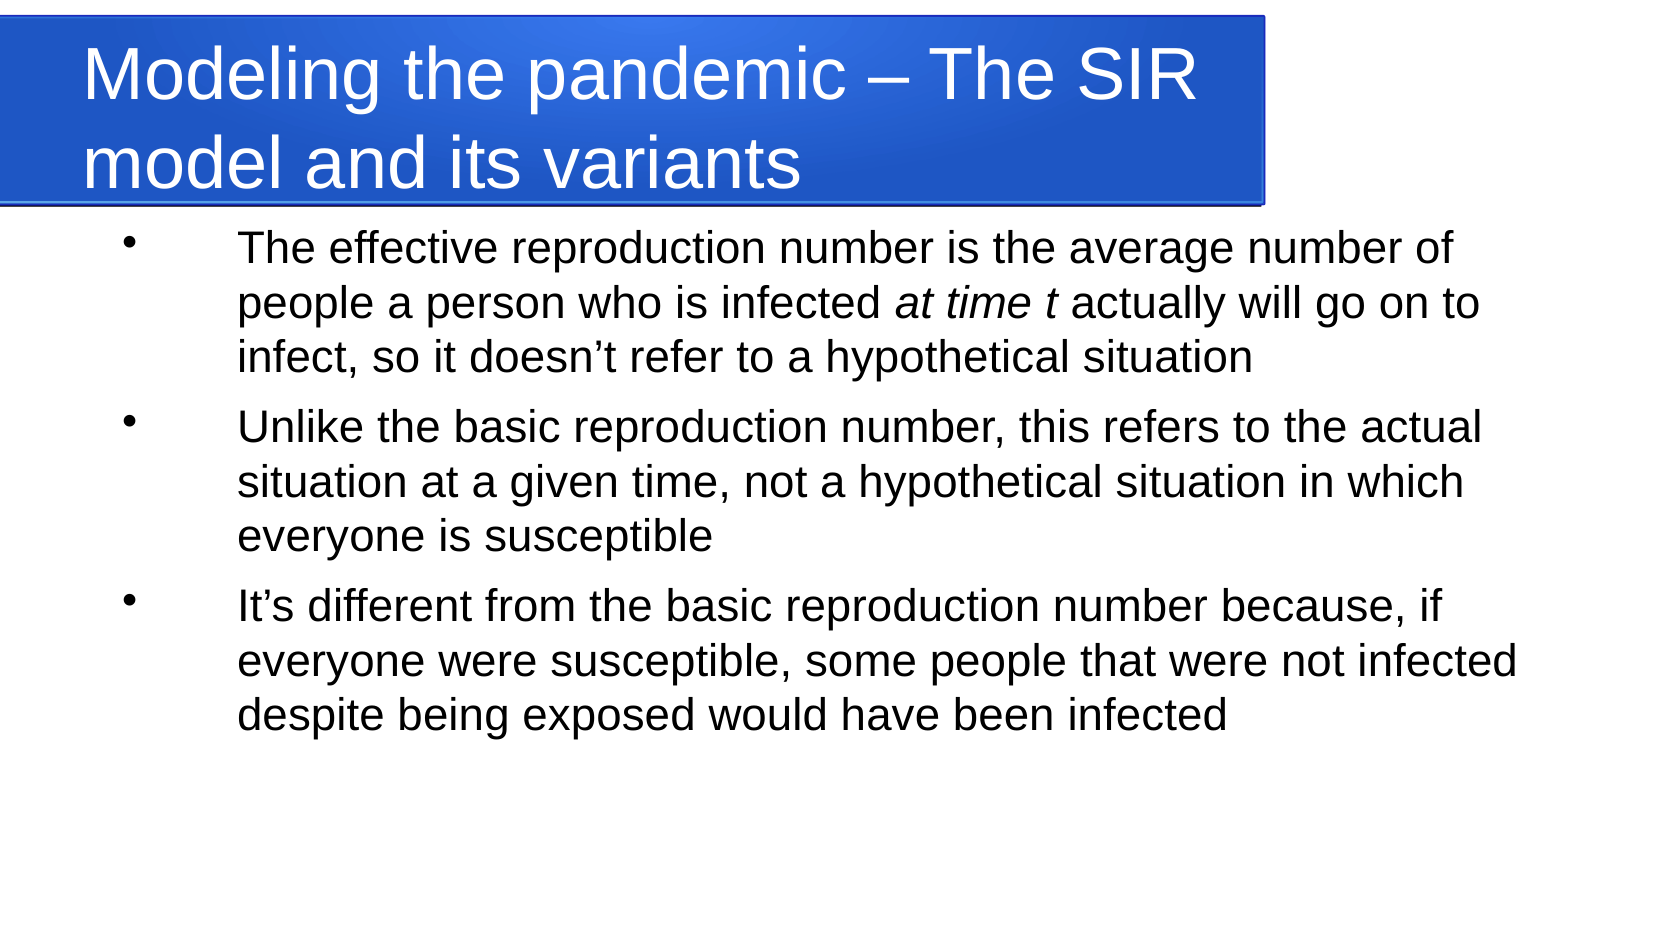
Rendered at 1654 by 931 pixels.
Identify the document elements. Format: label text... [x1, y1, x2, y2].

text_box The effective reproduction number is the average number of people a person who is infected at time t actually will go on to infect, so it doesn’t refer to a hypothetical situation Unlike the basic reproduction number, this refers to the actual situation at a given time, not a hypothetical situation in which everyone is susceptible It’s different from the basic reproduction number because, if everyone were susceptible, some people that were not infected despite being exposed would have been infected [82, 217, 1571, 757]
text_box Modeling the pandemic – The SIR model and its variants [82, 26, 1260, 204]
picture [0, 13, 1269, 211]
